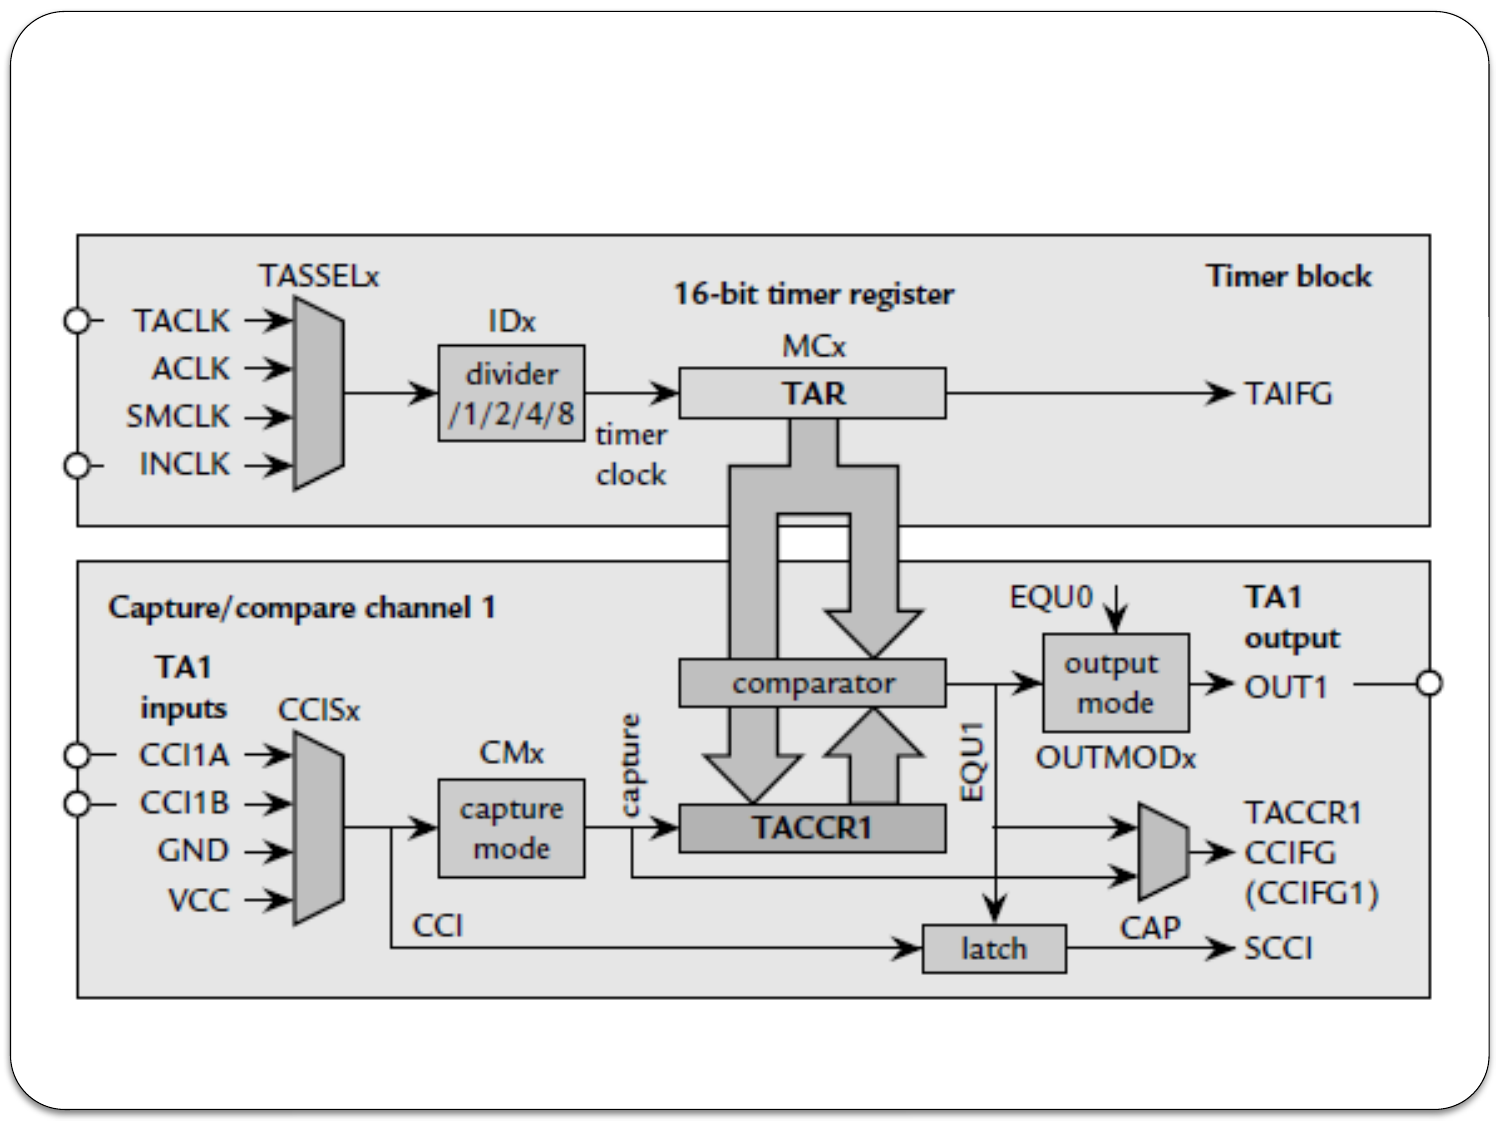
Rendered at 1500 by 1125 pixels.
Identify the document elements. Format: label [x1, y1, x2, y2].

list [37, 212, 1453, 1026]
